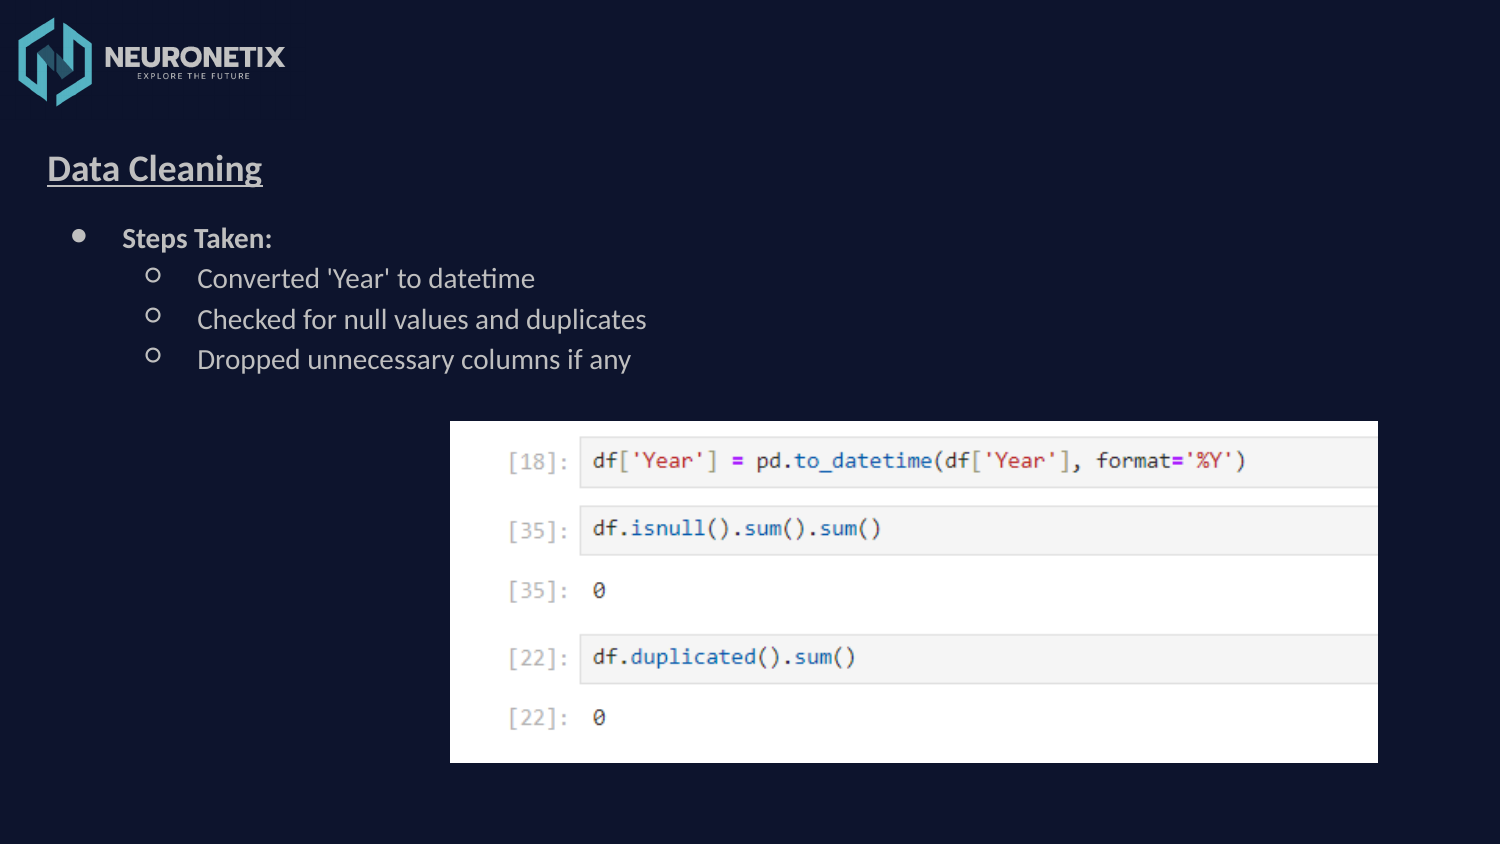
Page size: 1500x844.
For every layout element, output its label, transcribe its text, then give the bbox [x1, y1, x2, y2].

list Data Cleaning Steps Taken: Converted 'Year' to datetime Checked for null values and duplicates Dropped unnecessary columns if any [36, 132, 724, 395]
picture [450, 421, 1378, 763]
picture [0, 0, 306, 120]
